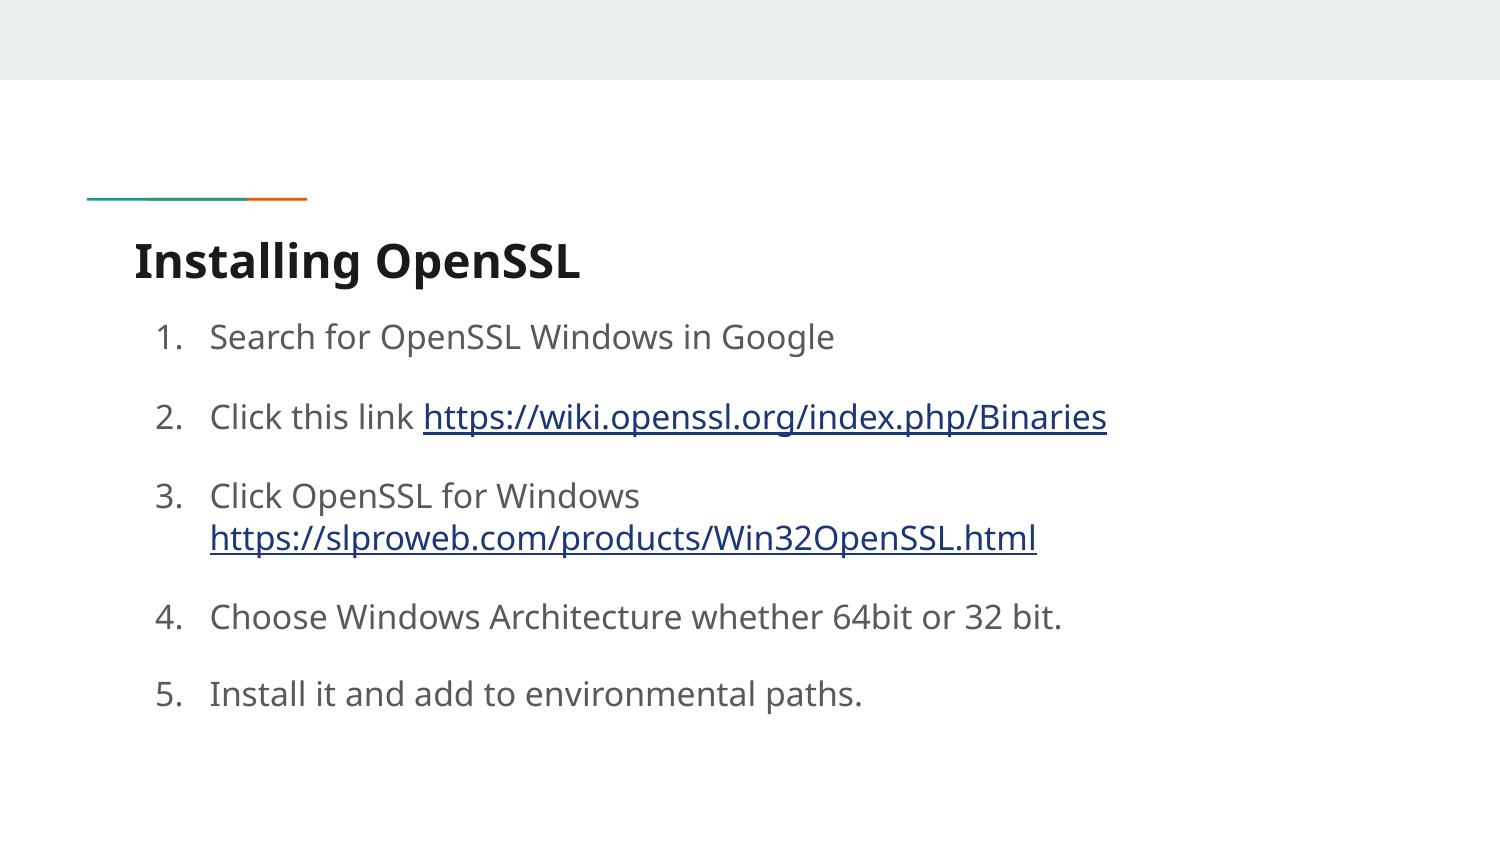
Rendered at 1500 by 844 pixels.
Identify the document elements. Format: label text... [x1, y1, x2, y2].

title Installing OpenSSL [119, 216, 1381, 304]
list Search for OpenSSL Windows in Google Click this link https://wiki.openssl.org/index.php/Binaries Click OpenSSL for Windows https://slproweb.com/products/Win32OpenSSL.html Choose Windows Architecture whether 64bit or 32 bit. Install it and add to environmental paths. [119, 304, 1381, 772]
